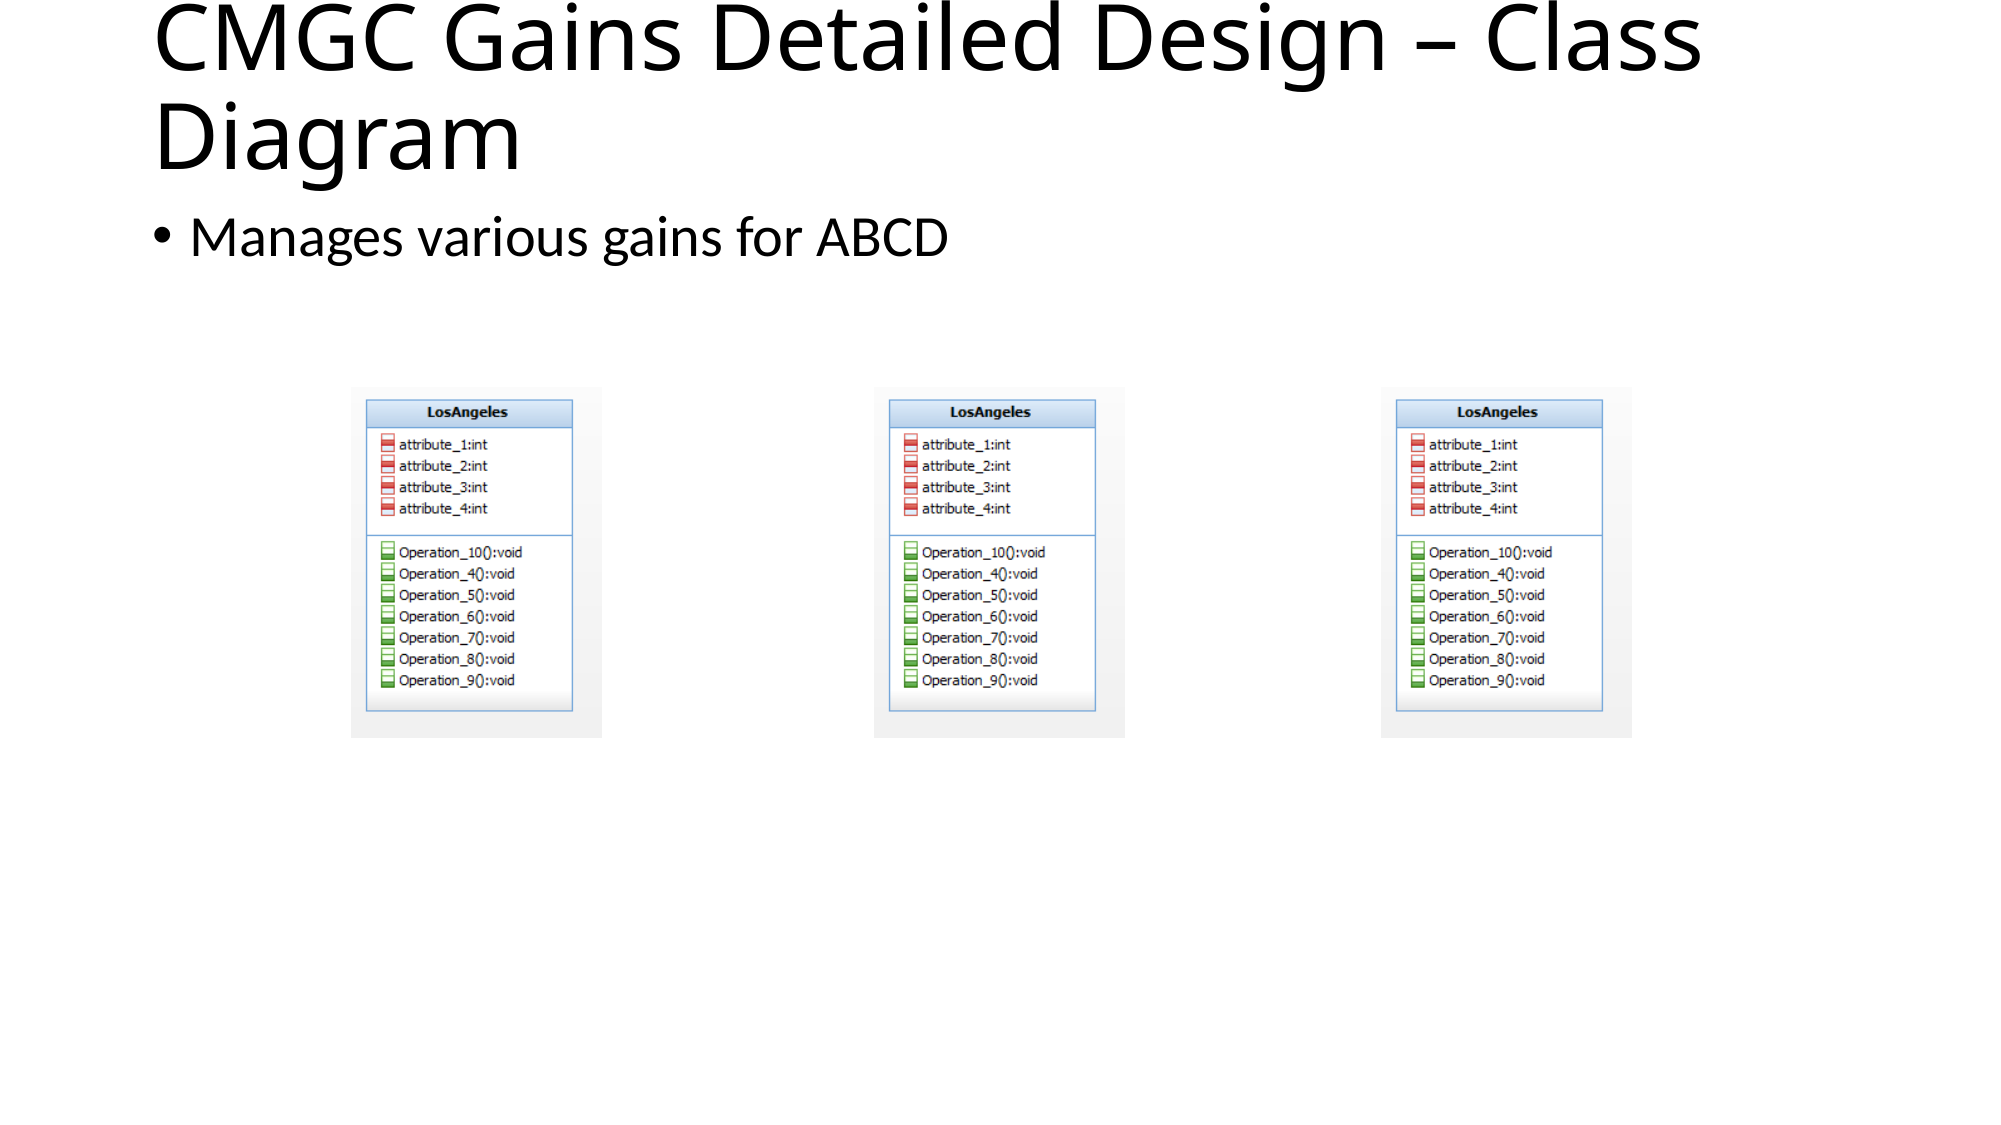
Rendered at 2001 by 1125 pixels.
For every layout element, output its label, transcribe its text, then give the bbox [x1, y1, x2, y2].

picture [874, 387, 1125, 738]
picture [1381, 387, 1632, 738]
title CMGC Gains Detailed Design – Class Diagram [137, 10, 1863, 171]
picture [351, 387, 602, 738]
list Manages various gains for ABCD [137, 199, 1863, 1014]
